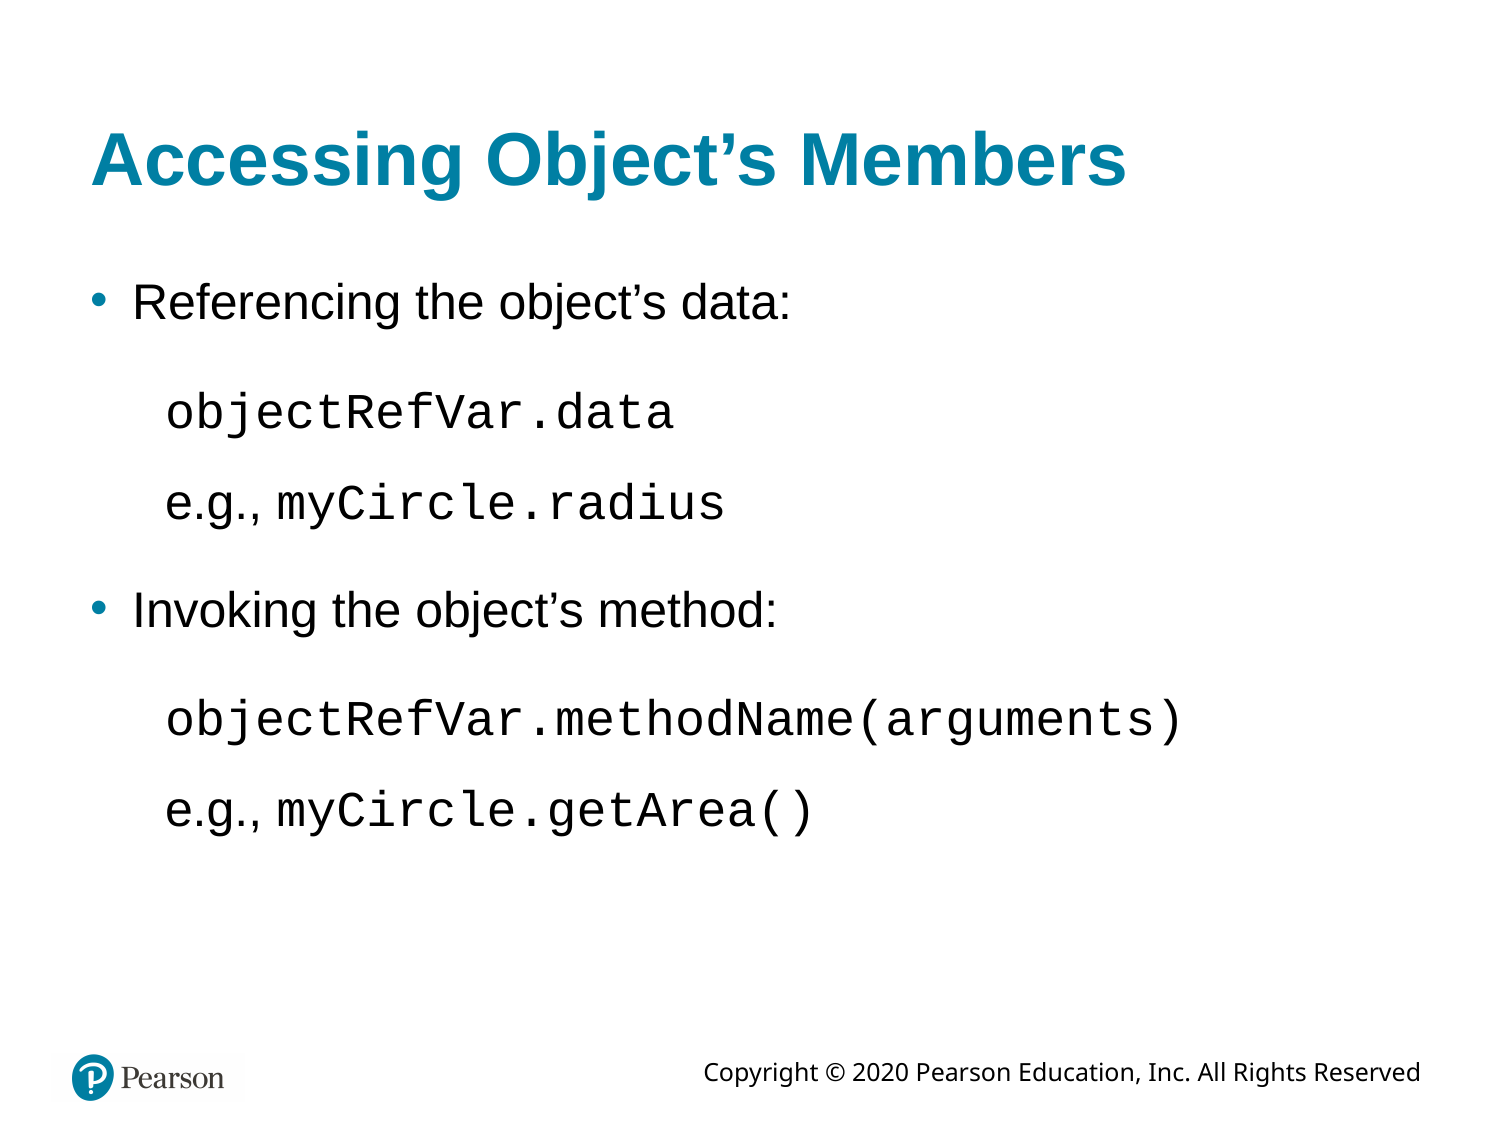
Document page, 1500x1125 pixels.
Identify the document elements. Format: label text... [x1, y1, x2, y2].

list Referencing the object’s data: [75, 254, 1299, 347]
list Invoking the object’s method: [75, 562, 1079, 655]
title Accessing Object’s Members [75, 35, 1425, 216]
list objectRefVar.methodName(arguments) e.g., myCircle.getArea() [75, 670, 1426, 988]
list objectRefVar.data e.g., myCircle.radius [75, 363, 1299, 548]
picture [51, 1053, 245, 1102]
